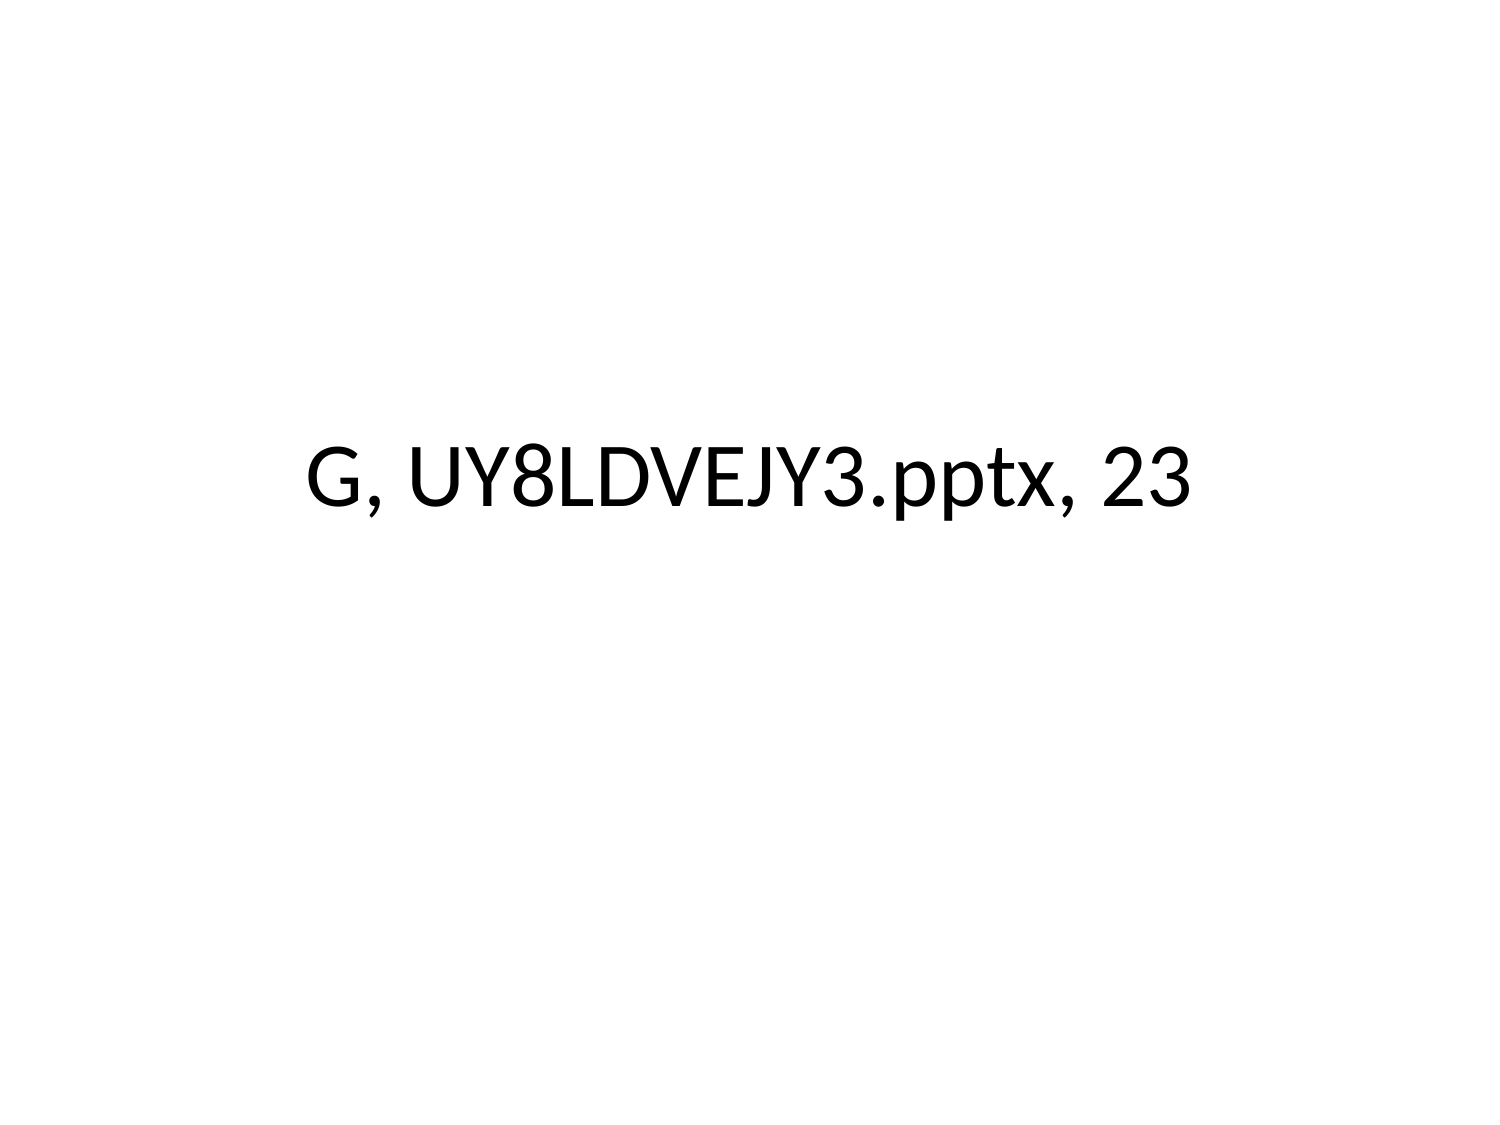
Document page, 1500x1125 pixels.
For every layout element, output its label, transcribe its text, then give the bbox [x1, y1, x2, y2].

title G, UY8LDVEJY3.pptx, 23 [112, 349, 1388, 591]
